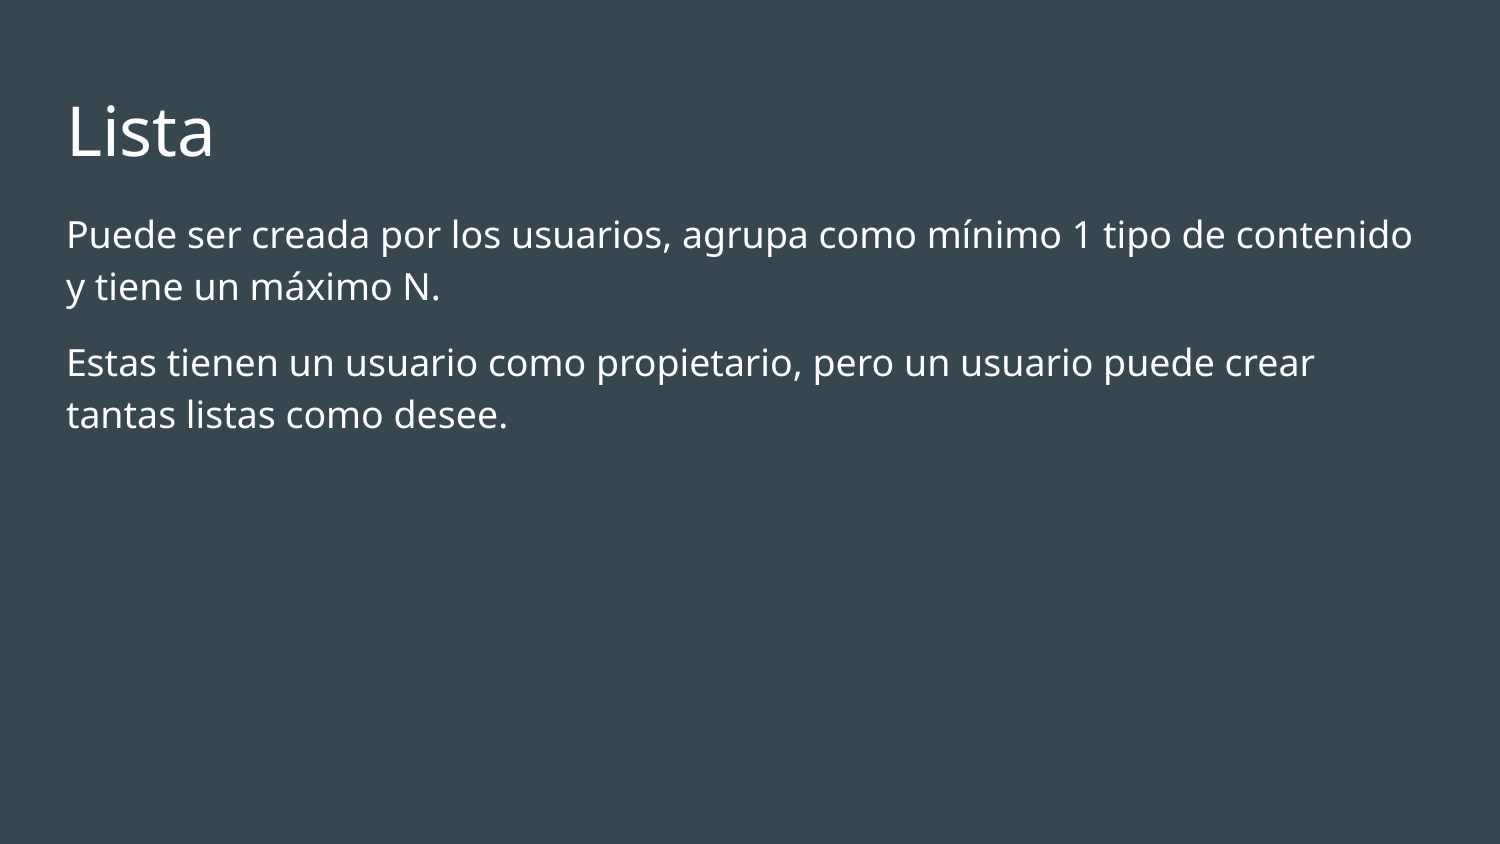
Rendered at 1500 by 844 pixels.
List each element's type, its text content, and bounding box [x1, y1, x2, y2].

list Puede ser creada por los usuarios, agrupa como mínimo 1 tipo de contenido y tiene un máximo N. Estas tienen un usuario como propietario, pero un usuario puede crear tantas listas como desee. [51, 189, 1449, 750]
title Lista [51, 72, 1449, 167]
